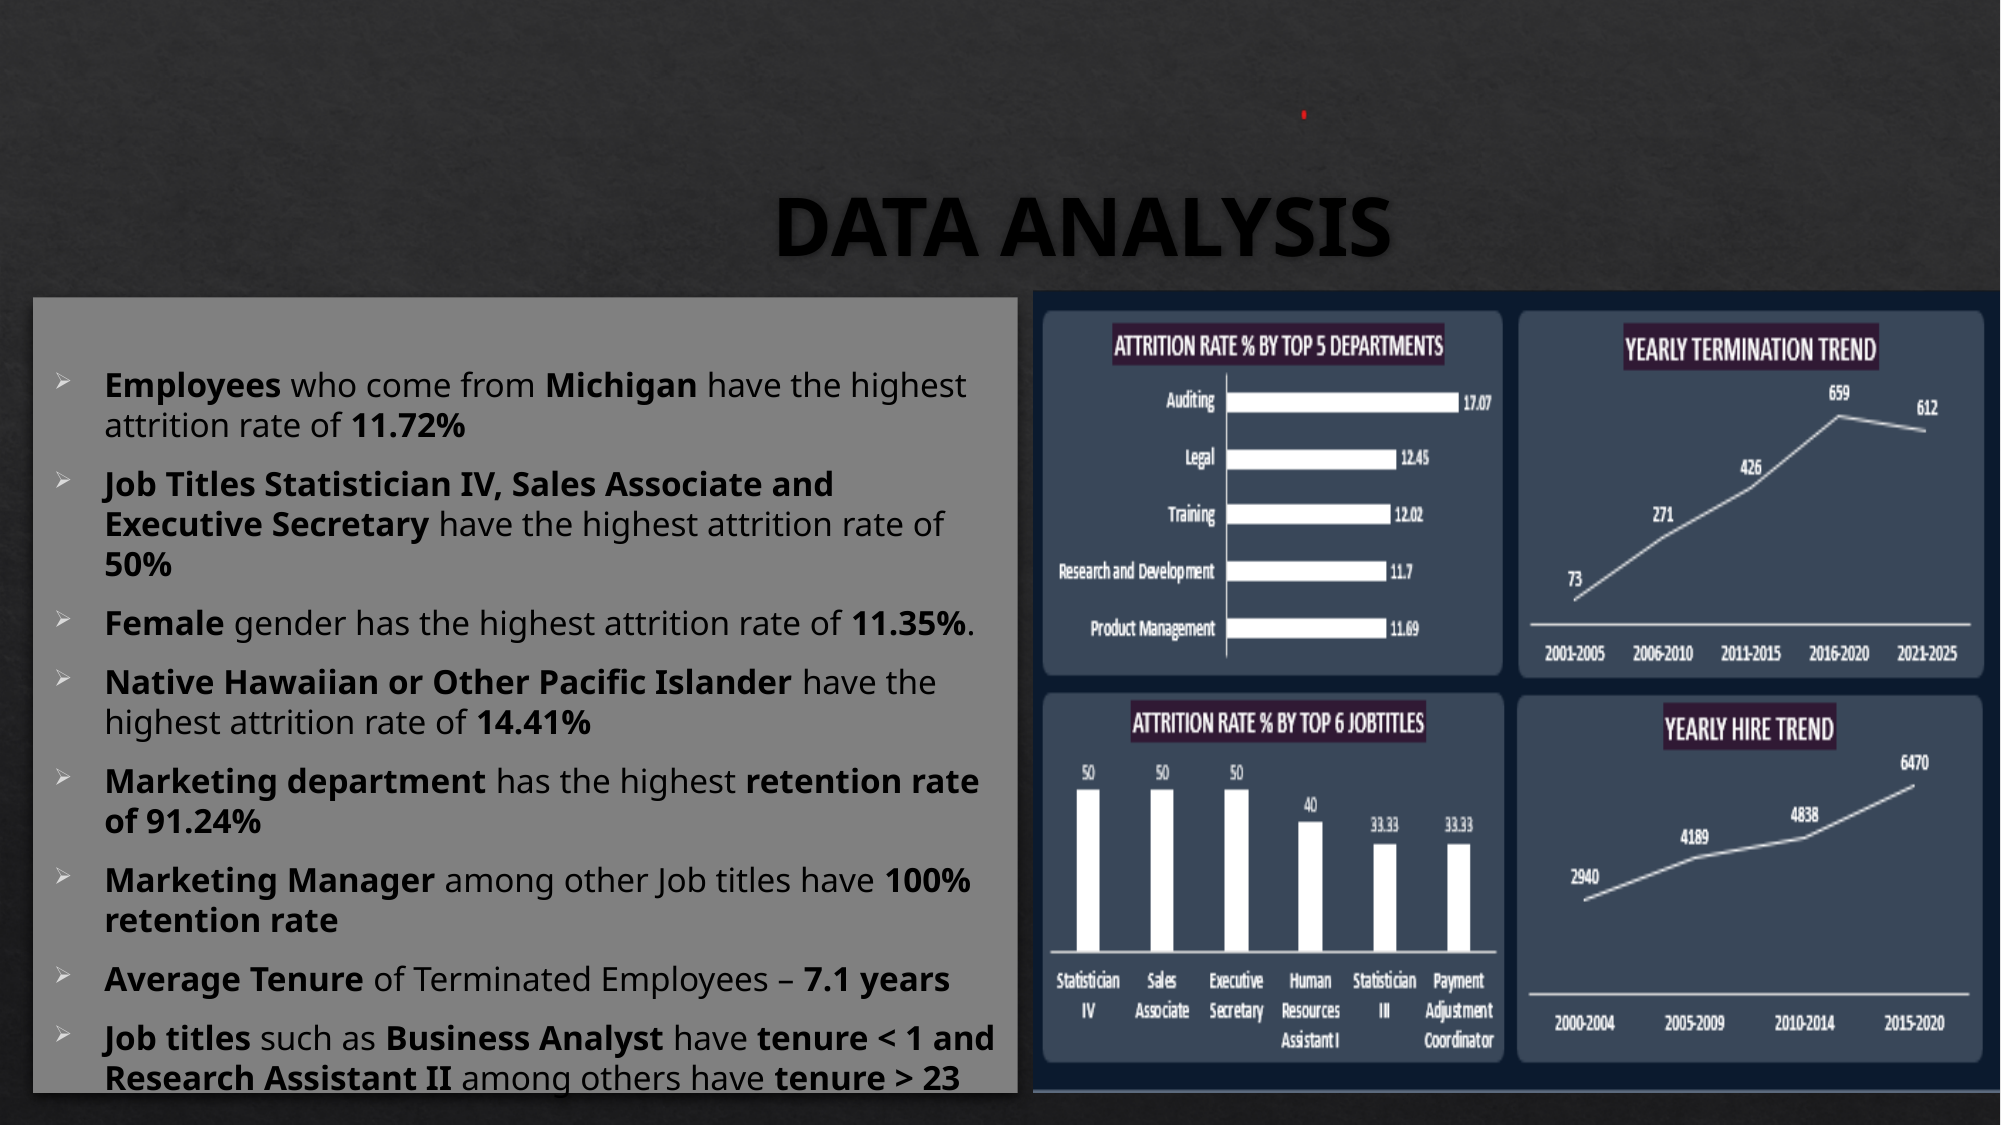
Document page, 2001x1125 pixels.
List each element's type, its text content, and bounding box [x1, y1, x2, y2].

picture [1032, 107, 2000, 1094]
title DATA ANALYSIS [122, 89, 1878, 296]
list Employees who come from Michigan have the highest attrition rate of 11.72% Job Titles Statistician IV, Sales Associate and Executive Secretary have the highest attrition rate of 50% Female gender has the highest attrition rate of 11.35%. Native Hawaiian or Other Pacific Islander have the highest attrition rate of 14.41% Marketing department has the highest retention rate of 91.24% Marketing Manager among other Job titles have 100% retention rate Average Tenure of Terminated Employees – 7.1 years Job titles such as Business Analyst have tenure < 1 and Research Assistant II among others have tenure > 23 [33, 297, 1018, 1093]
